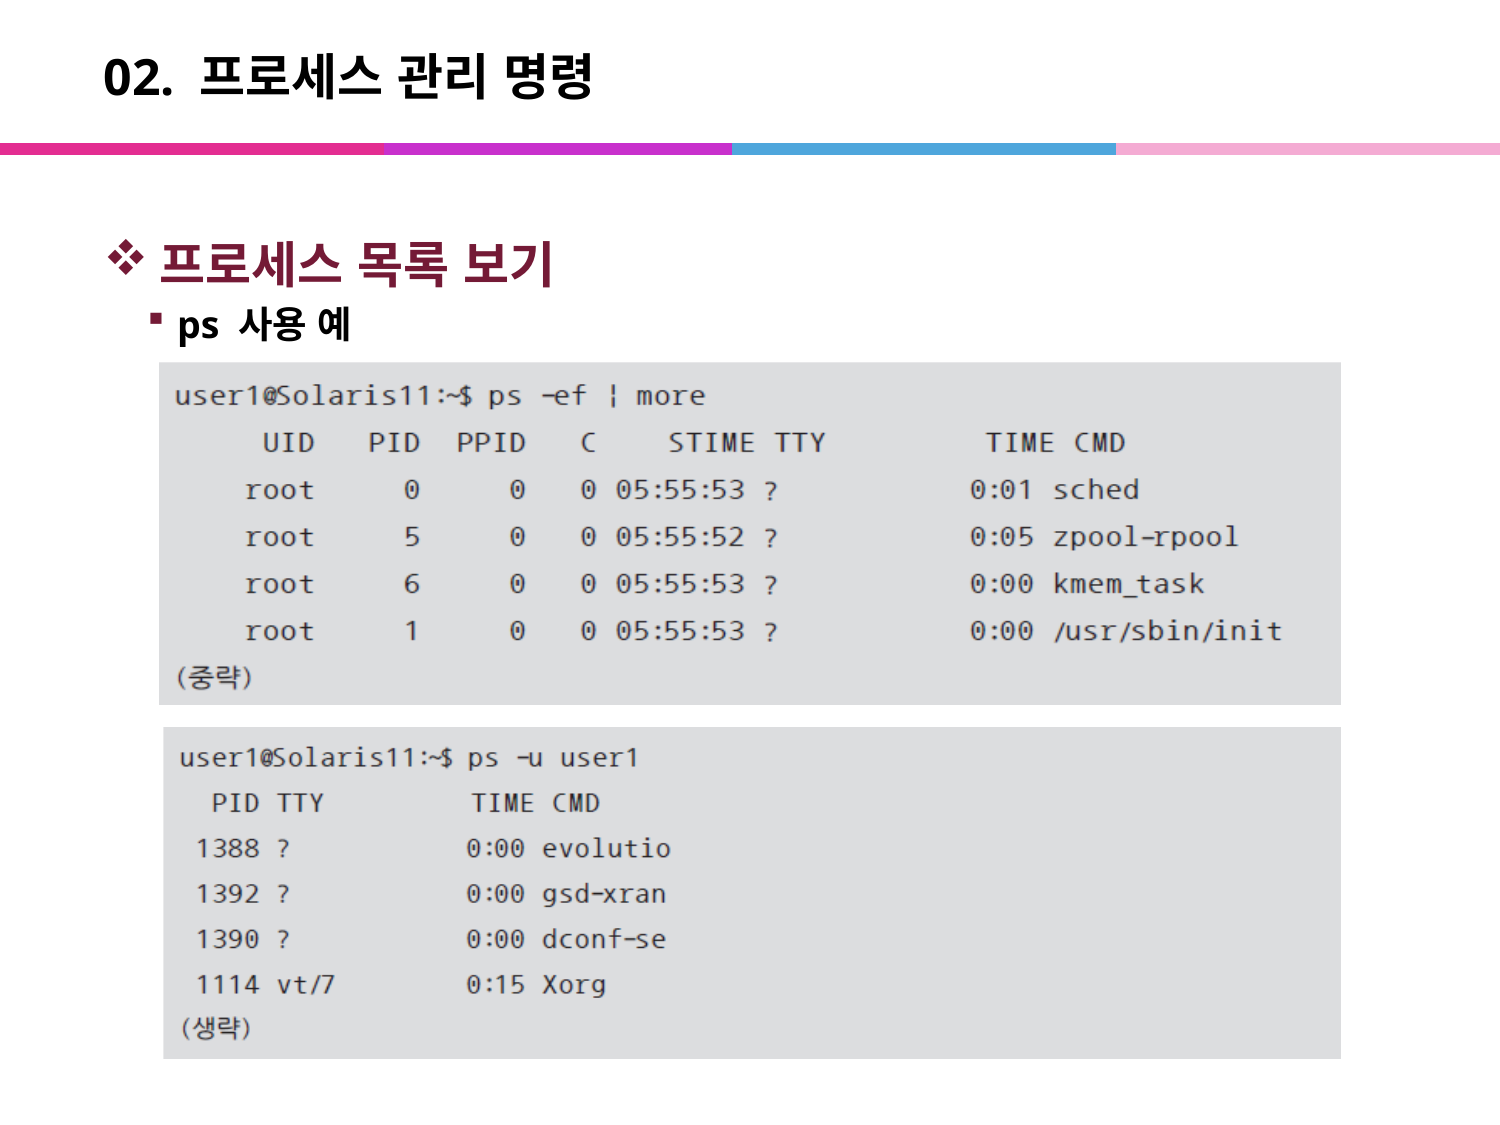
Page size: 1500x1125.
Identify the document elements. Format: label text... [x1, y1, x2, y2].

picture [159, 727, 1341, 1059]
list 프로세스 목록 보기 ps 사용 예 [88, 196, 1448, 1083]
picture [159, 361, 1341, 705]
title 02. 프로세스 관리 명령 [88, 30, 1330, 121]
